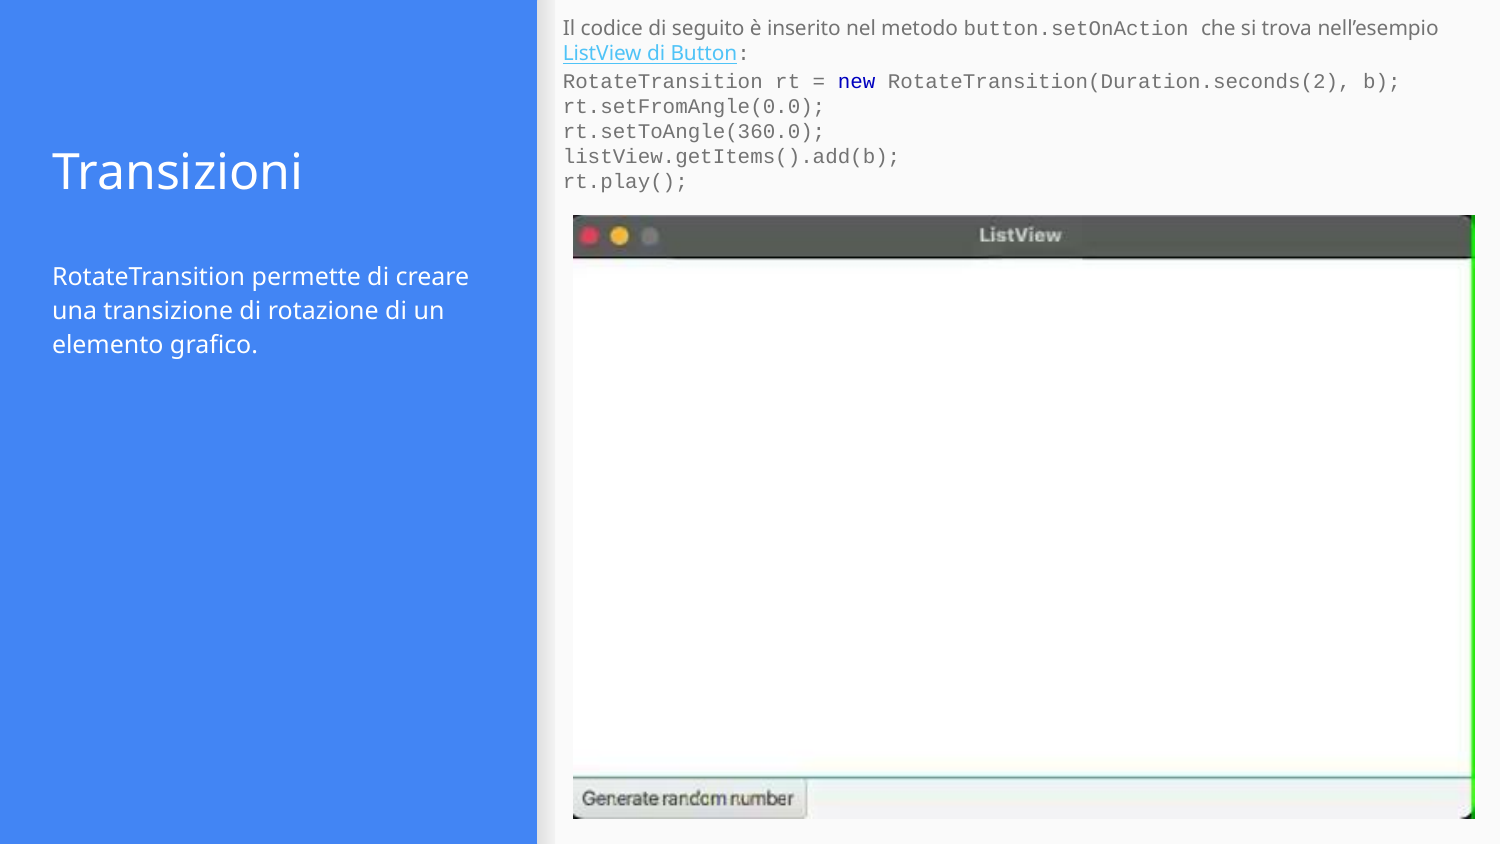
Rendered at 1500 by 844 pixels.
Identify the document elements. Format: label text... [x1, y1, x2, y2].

title Transizioni [37, 58, 498, 216]
picture [573, 214, 1475, 820]
text_box Il codice di seguito è inserito nel metodo button.setOnAction che si trova nell’esempio ListView di Button: RotateTransition rt = new RotateTransition(Duration.seconds(2), b); rt.setFromAngle(0.0); rt.setToAngle(360.0); listView.getItems().add(b); rt.play(); [547, 0, 1500, 208]
list RotateTransition permette di creare una transizione di rotazione di un elemento grafico. [37, 240, 498, 760]
